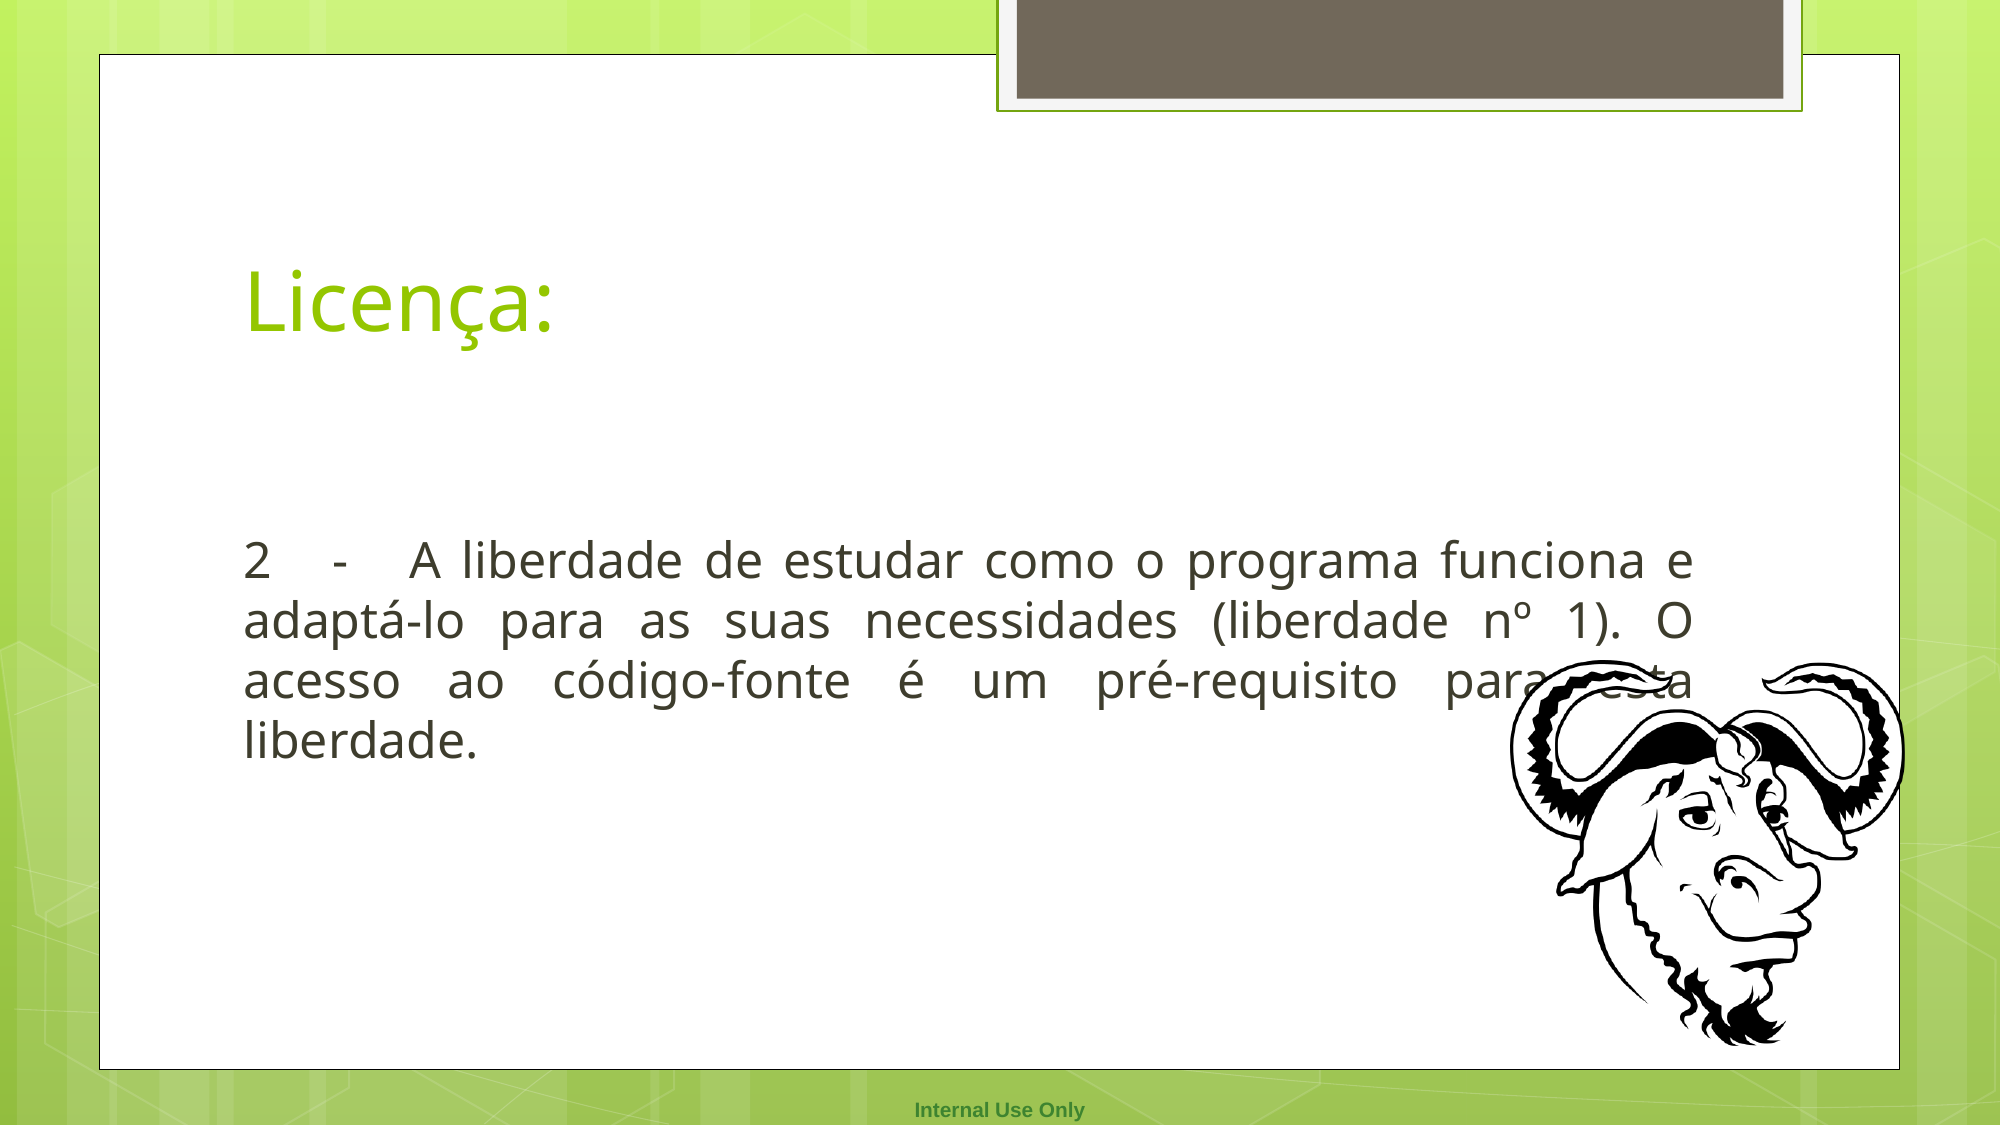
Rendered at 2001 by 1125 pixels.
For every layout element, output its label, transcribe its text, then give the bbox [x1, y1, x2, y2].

title Licença: [228, 168, 1765, 357]
picture [1510, 660, 1905, 1046]
list 2 - A liberdade de estudar como o programa funciona e adaptá-lo para as suas necessidades (liberdade nº 1). O acesso ao código-fonte é um pré-requisito para esta liberdade. [228, 381, 1711, 957]
